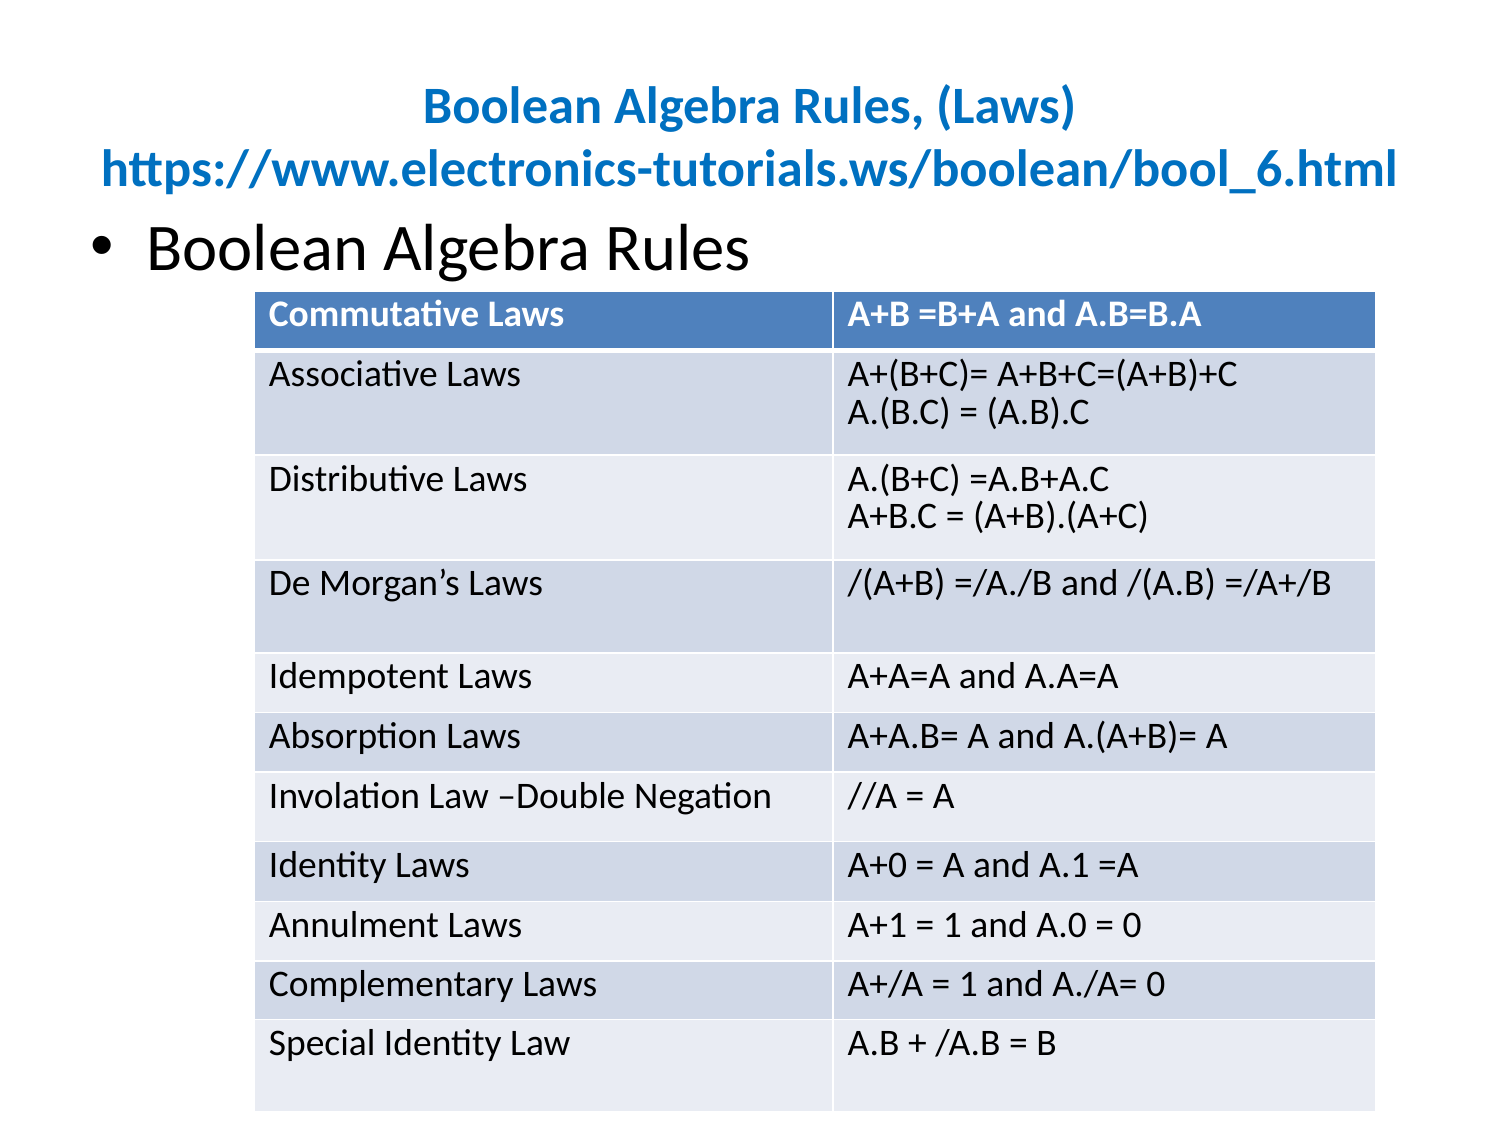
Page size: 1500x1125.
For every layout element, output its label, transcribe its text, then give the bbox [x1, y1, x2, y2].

table_cell Associative Laws [255, 353, 832, 454]
table_cell Annulment Laws [255, 902, 832, 960]
table_cell //A = A [834, 773, 1375, 841]
table_cell Special Identity Law [255, 1020, 832, 1111]
table_cell A+A.B= A and A.(A+B)= A [834, 713, 1375, 771]
table_cell Idempotent Laws [255, 654, 832, 712]
table_cell A.B + /A.B = B [834, 1020, 1375, 1111]
table_cell A.(B+C) =A.B+A.C A+B.C = (A+B).(A+C) [834, 456, 1375, 559]
table_cell Involation Law –Double Negation [255, 773, 832, 841]
table_cell De Morgan’s Laws [255, 561, 832, 652]
title Boolean Algebra Rules, (Laws) https://www.electronics-tutorials.ws/boolean/bool_6.html [75, 40, 1425, 196]
table_header A+B =B+A and A.B=B.A [834, 292, 1375, 348]
table_cell A+(B+C)= A+B+C=(A+B)+C A.(B.C) = (A.B).C [834, 353, 1375, 454]
list Boolean Algebra Rules [75, 196, 1425, 1125]
table_cell Identity Laws [255, 842, 832, 901]
table_cell A+/A = 1 and A./A= 0 [834, 962, 1375, 1019]
table_header Commutative Laws [255, 292, 832, 348]
table_cell /(A+B) =/A./B and /(A.B) =/A+/B [834, 561, 1375, 652]
table_cell A+A=A and A.A=A [834, 654, 1375, 712]
table_cell Complementary Laws [255, 962, 832, 1019]
table_cell A+1 = 1 and A.0 = 0 [834, 902, 1375, 960]
table_cell Absorption Laws [255, 713, 832, 771]
table_cell Distributive Laws [255, 456, 832, 559]
table_cell A+0 = A and A.1 =A [834, 842, 1375, 901]
